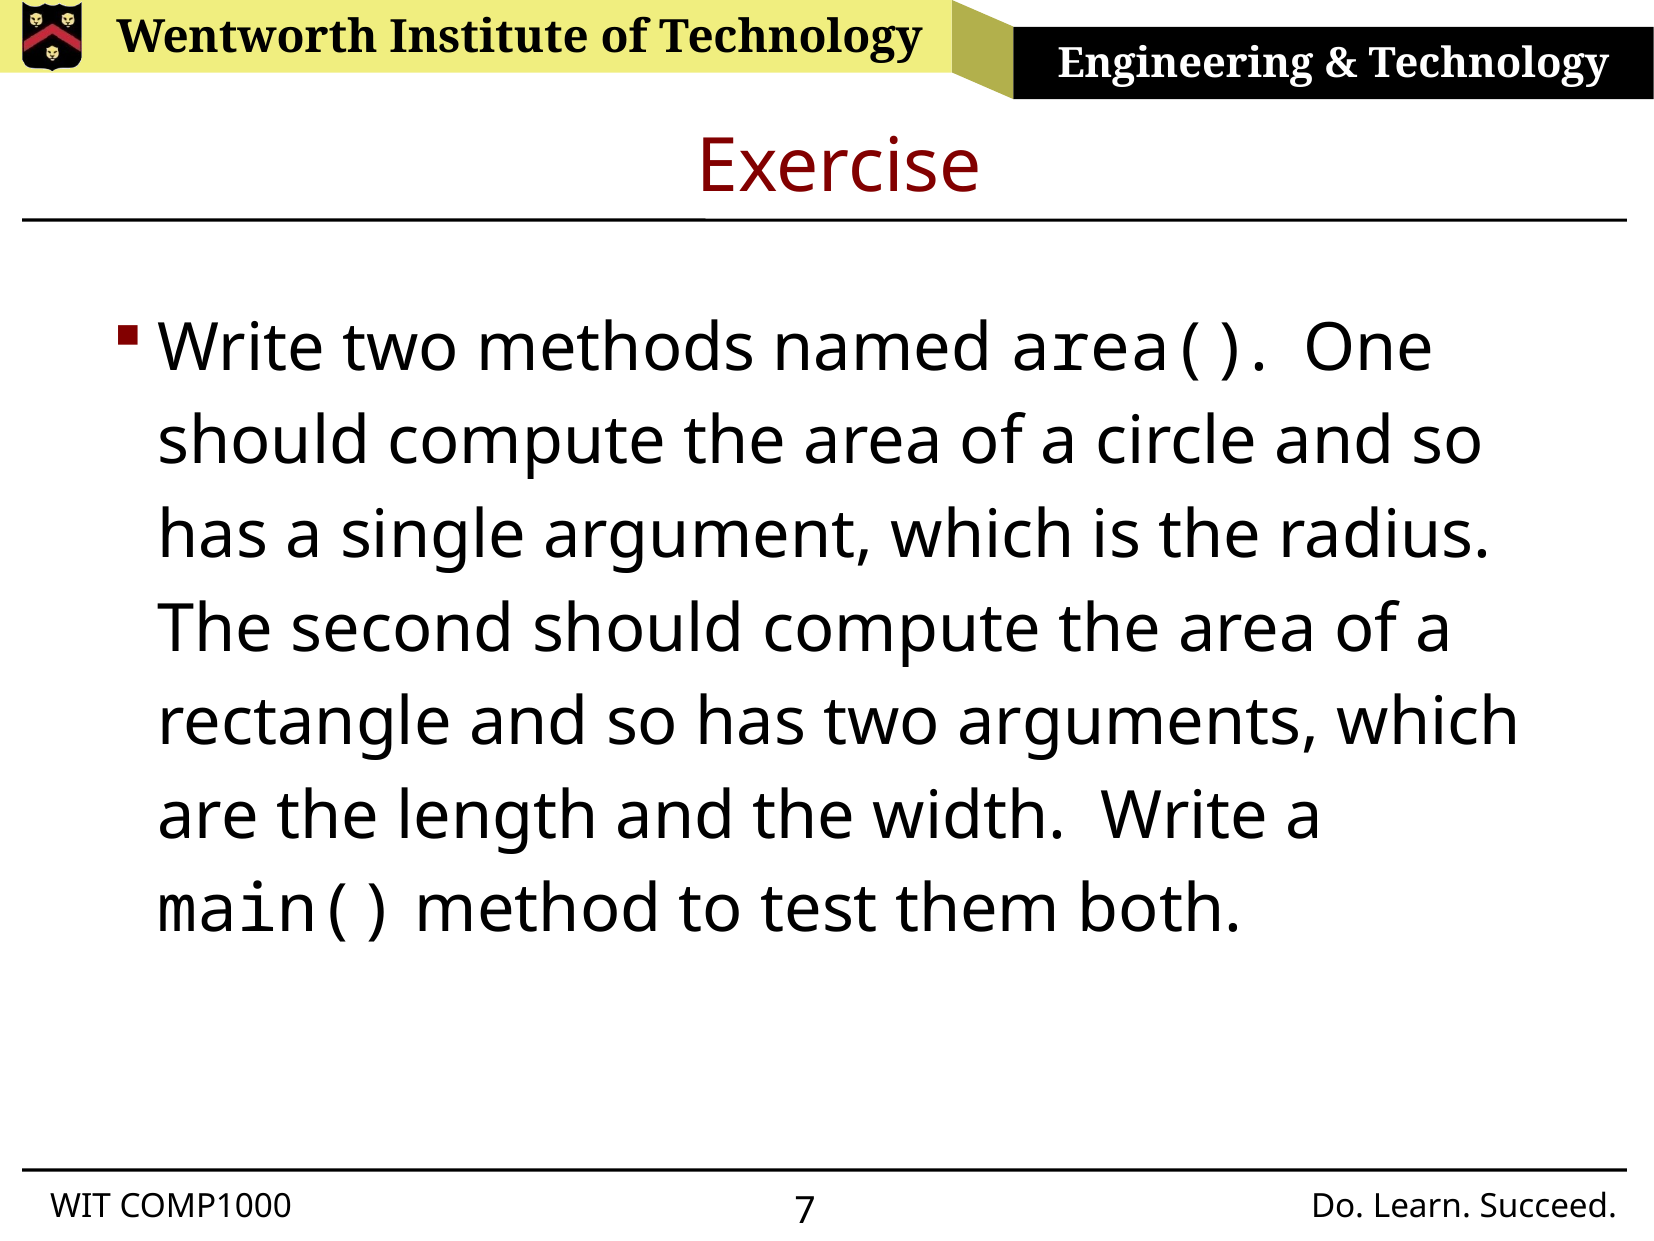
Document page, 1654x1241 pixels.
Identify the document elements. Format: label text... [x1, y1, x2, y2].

picture [22, 0, 82, 72]
list Write two methods named area(). One should compute the area of a circle and so has a single argument, which is the radius. The second should compute the area of a rectangle and so has two arguments, which are the length and the width. Write a main() method to test them both. [82, 290, 1571, 1109]
title Exercise [201, 50, 1477, 258]
